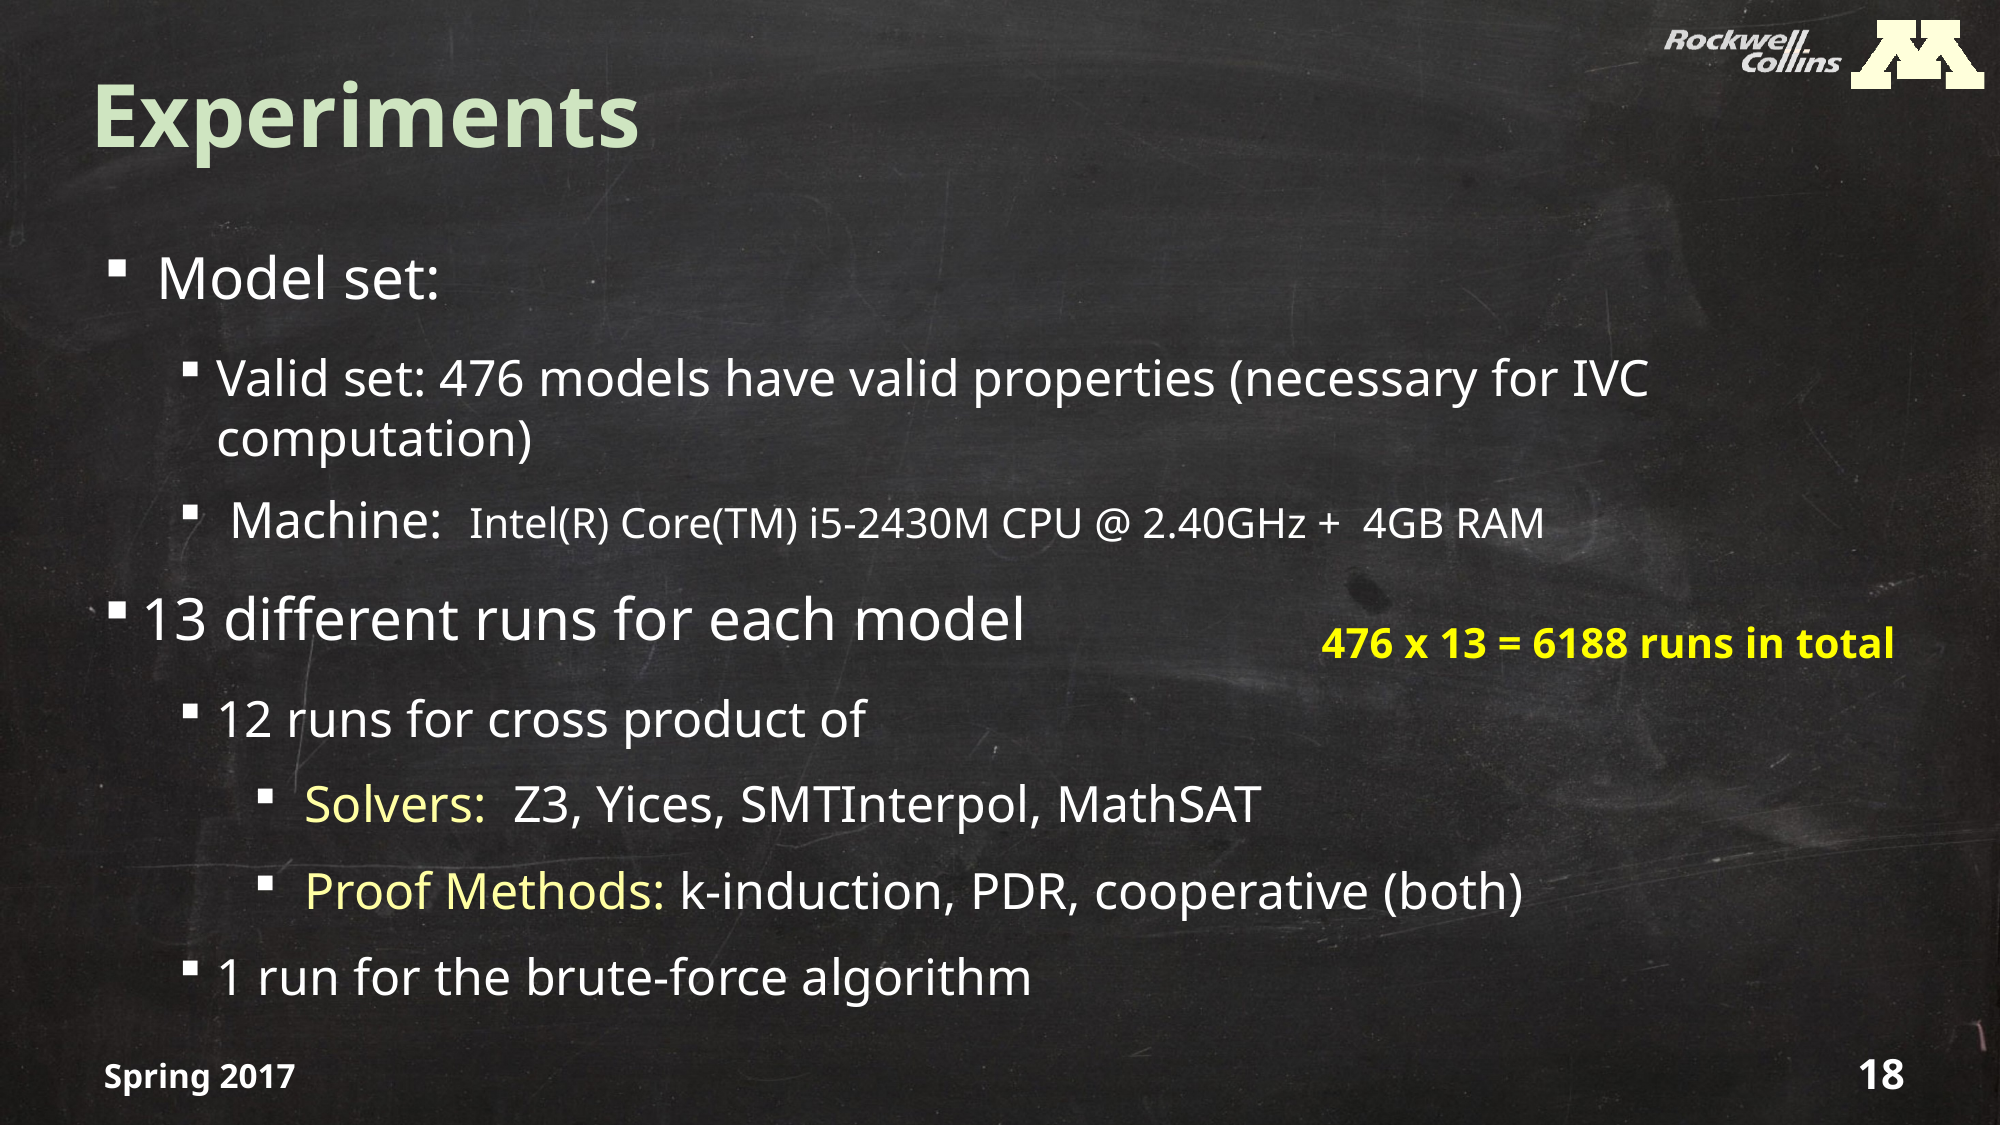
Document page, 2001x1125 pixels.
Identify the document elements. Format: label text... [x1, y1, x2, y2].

title Experiments [75, 36, 1702, 204]
footer Spring 2017 [88, 1047, 1408, 1109]
text_box 476 x 13 = 6188 runs in total [1306, 609, 1911, 675]
list Model set: Valid set: 476 models have valid properties (necessary for IVC computation) Machine: Intel(R) Core(TM) i5-2430M CPU @ 2.40GHz + 4GB RAM 13 different runs for each model 12 runs for cross product of Solvers: Z3, Yices, SMTInterpol, MathSAT Proof Methods: k-induction, PDR, cooperative (both) 1 run for the brute-force algorithm [88, 233, 1921, 986]
slide_number 18 [1702, 1047, 1921, 1105]
picture [0, 0, 2000, 1125]
